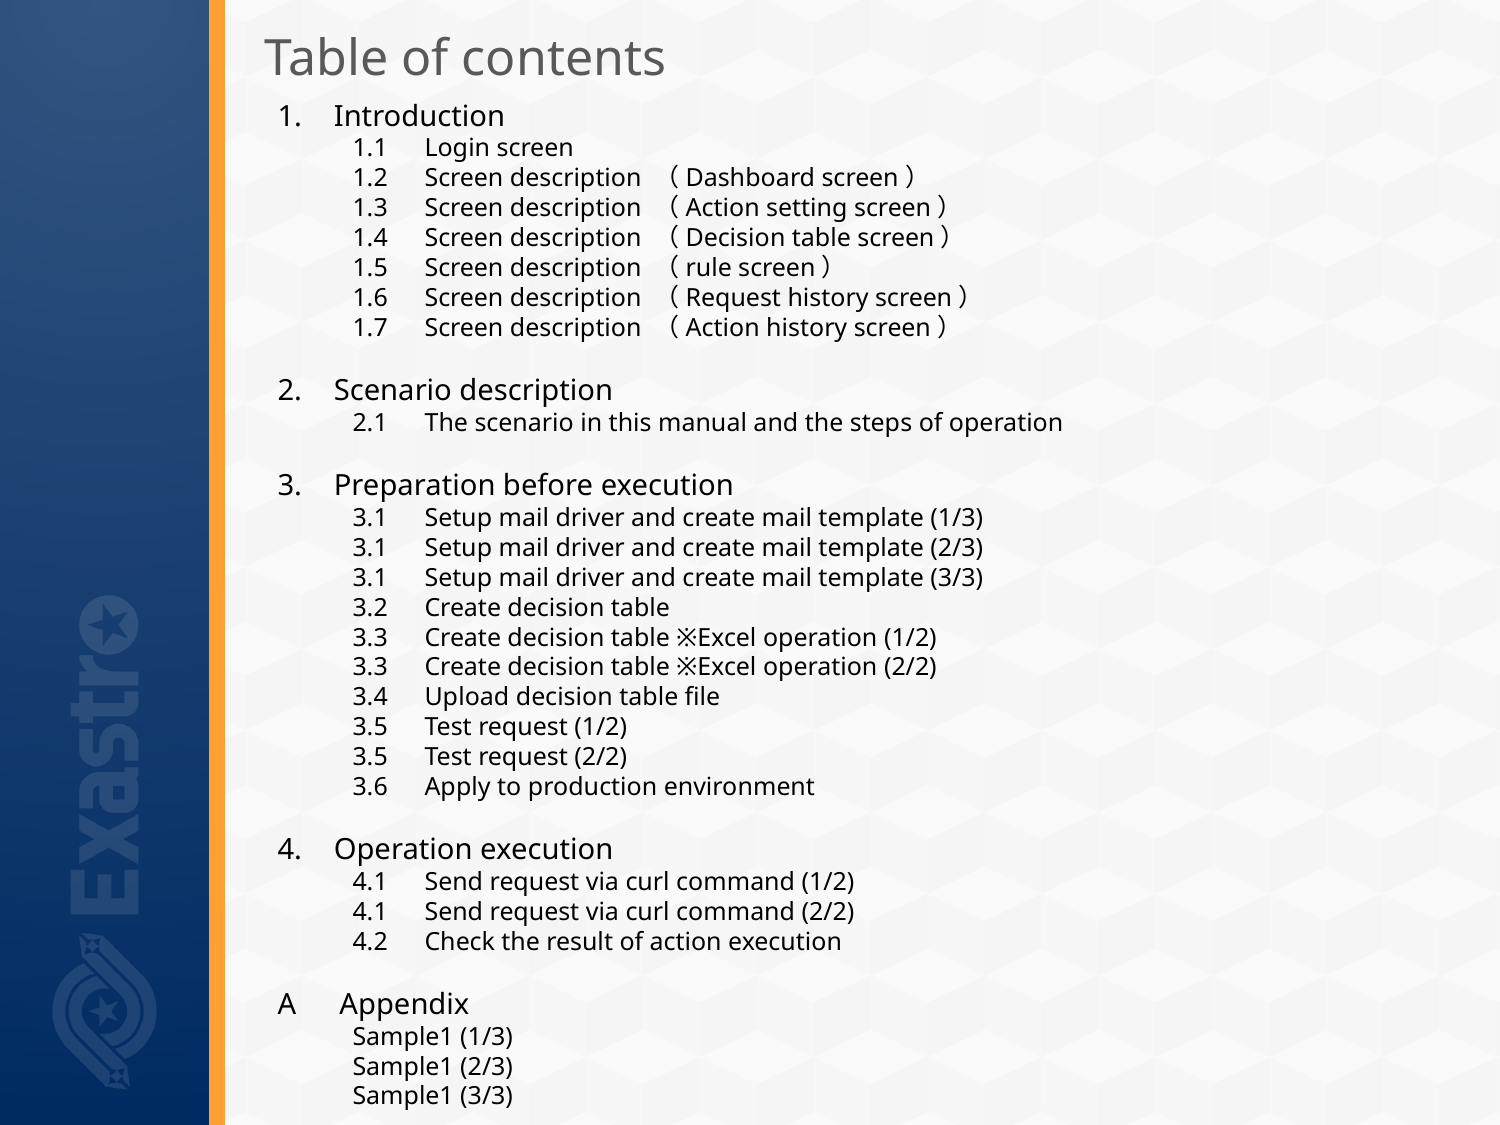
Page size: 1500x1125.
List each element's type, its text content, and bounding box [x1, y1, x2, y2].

title Table of contents [249, 19, 1455, 86]
text_box Introduction 1.1 Login screen 1.2 Screen description （Dashboard screen） 1.3 Screen description （Action setting screen） 1.4 Screen description （Decision table screen） 1.5 Screen description （rule screen） 1.6 Screen description （Request history screen） 1.7 Screen description （Action history screen） Scenario description 2.1 The scenario in this manual and the steps of operation Preparation before execution 3.1 Setup mail driver and create mail template (1/3) 3.1 Setup mail driver and create mail template (2/3) 3.1 Setup mail driver and create mail template (3/3) 3.2 Create decision table 3.3 Create decision table ※Excel operation (1/2) 3.3 Create decision table ※Excel operation (2/2) 3.4 Upload decision table file 3.5 Test request (1/2) 3.5 Test request (2/2) 3.6 Apply to production environment Operation execution 4.1 Send request via curl command (1/2) 4.1 Send request via curl command (2/2) 4.2 Check the result of action execution A Appendix Sample1 (1/3) Sample1 (2/3) Sample1 (3/3) [265, 85, 1471, 1119]
picture [0, 0, 1500, 1125]
